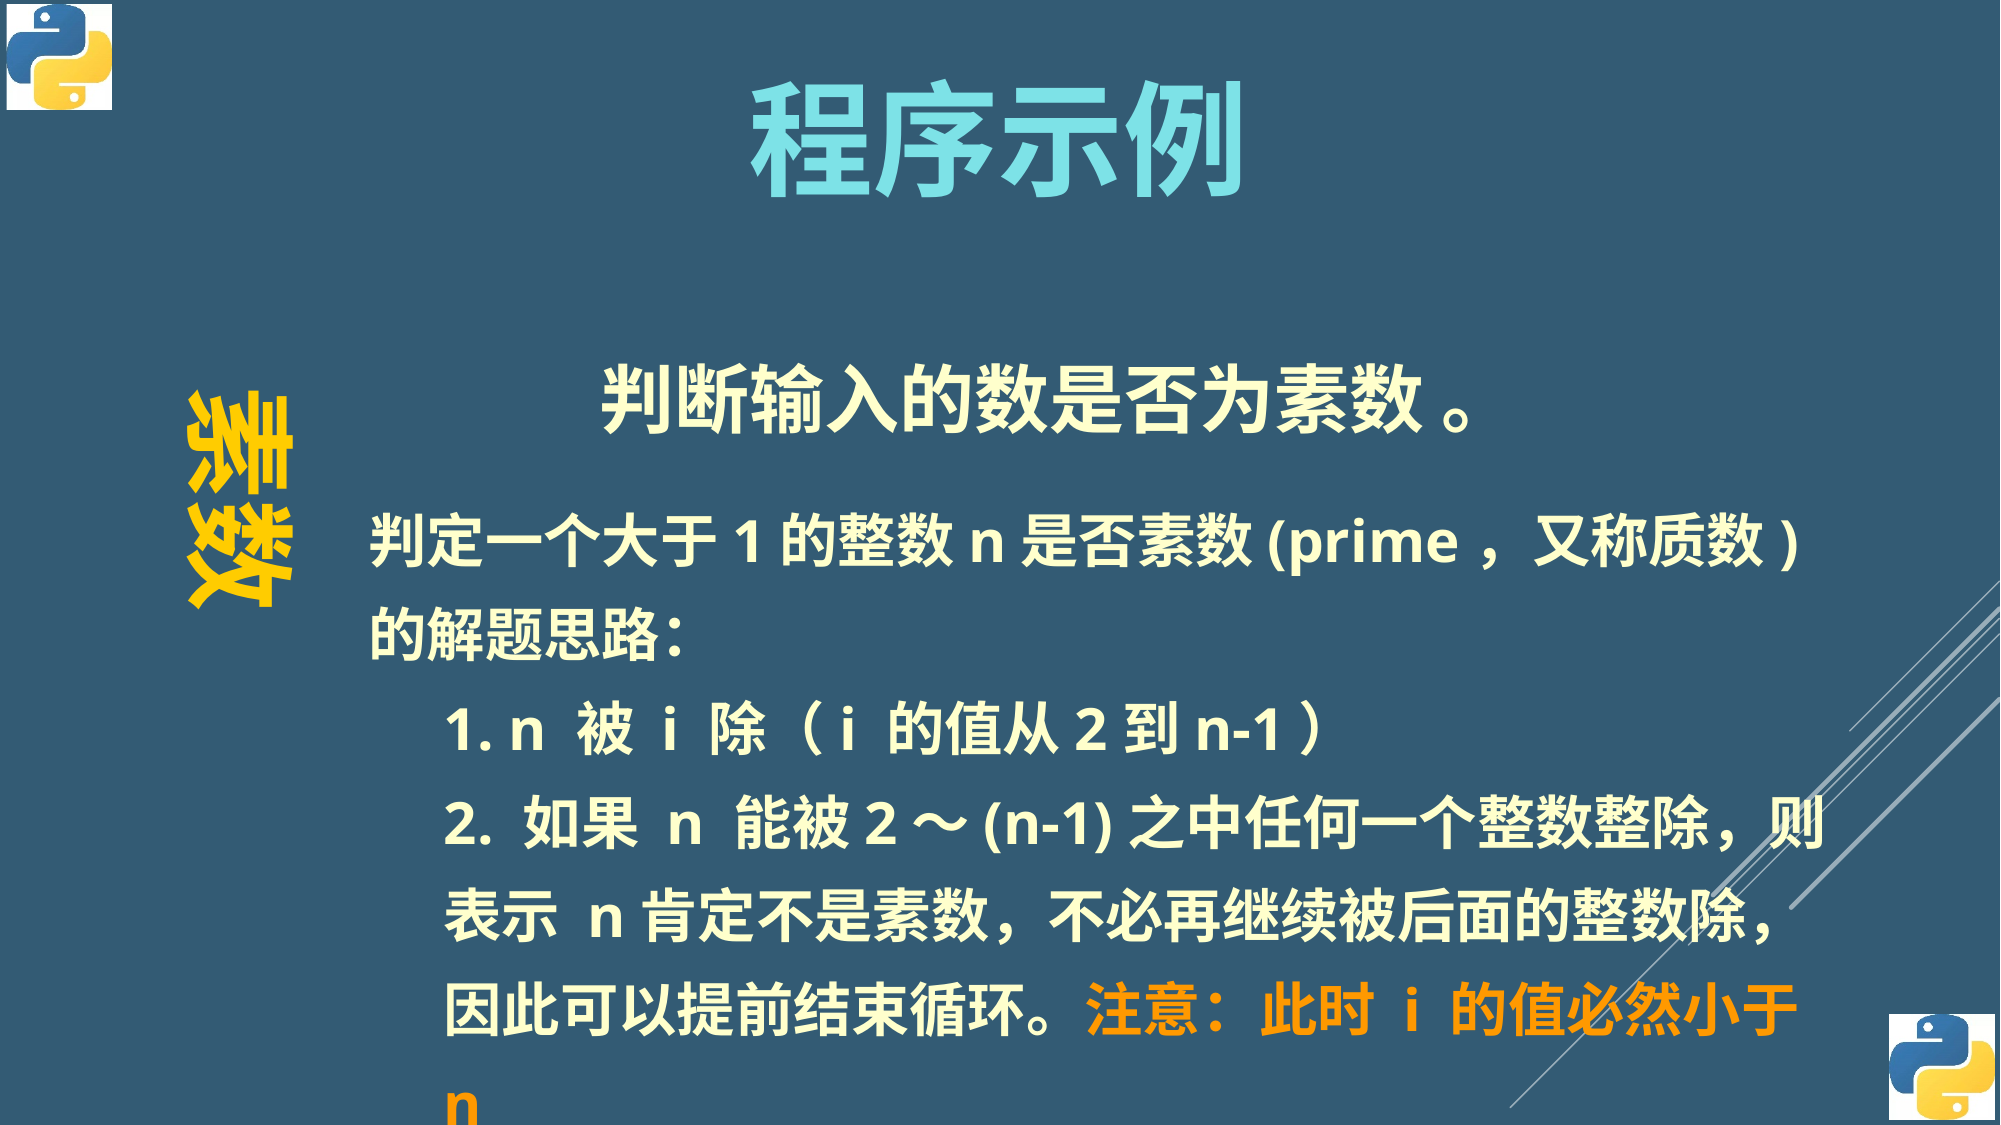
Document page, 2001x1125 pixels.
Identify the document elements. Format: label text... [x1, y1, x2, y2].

picture [1889, 1014, 1995, 1120]
text_box 判定一个大于1的整数n是否素数(prime，又称质数)的解题思路： 1. n 被 i 除（i 的值从2到n-1） 2. 如果 n 能被2～(n-1)之中任何一个整数整除，则表示 n肯定不是素数，不必再继续被后面的整数除，因此可以提前结束循环。注意：此时 i 的值必然小于 n [354, 473, 1878, 1125]
text_box 素数 [150, 372, 318, 741]
text_box 判断输入的数是否为素数 。 [585, 330, 1541, 450]
picture [6, 4, 112, 110]
text_box 程序示例 [76, 53, 1922, 219]
